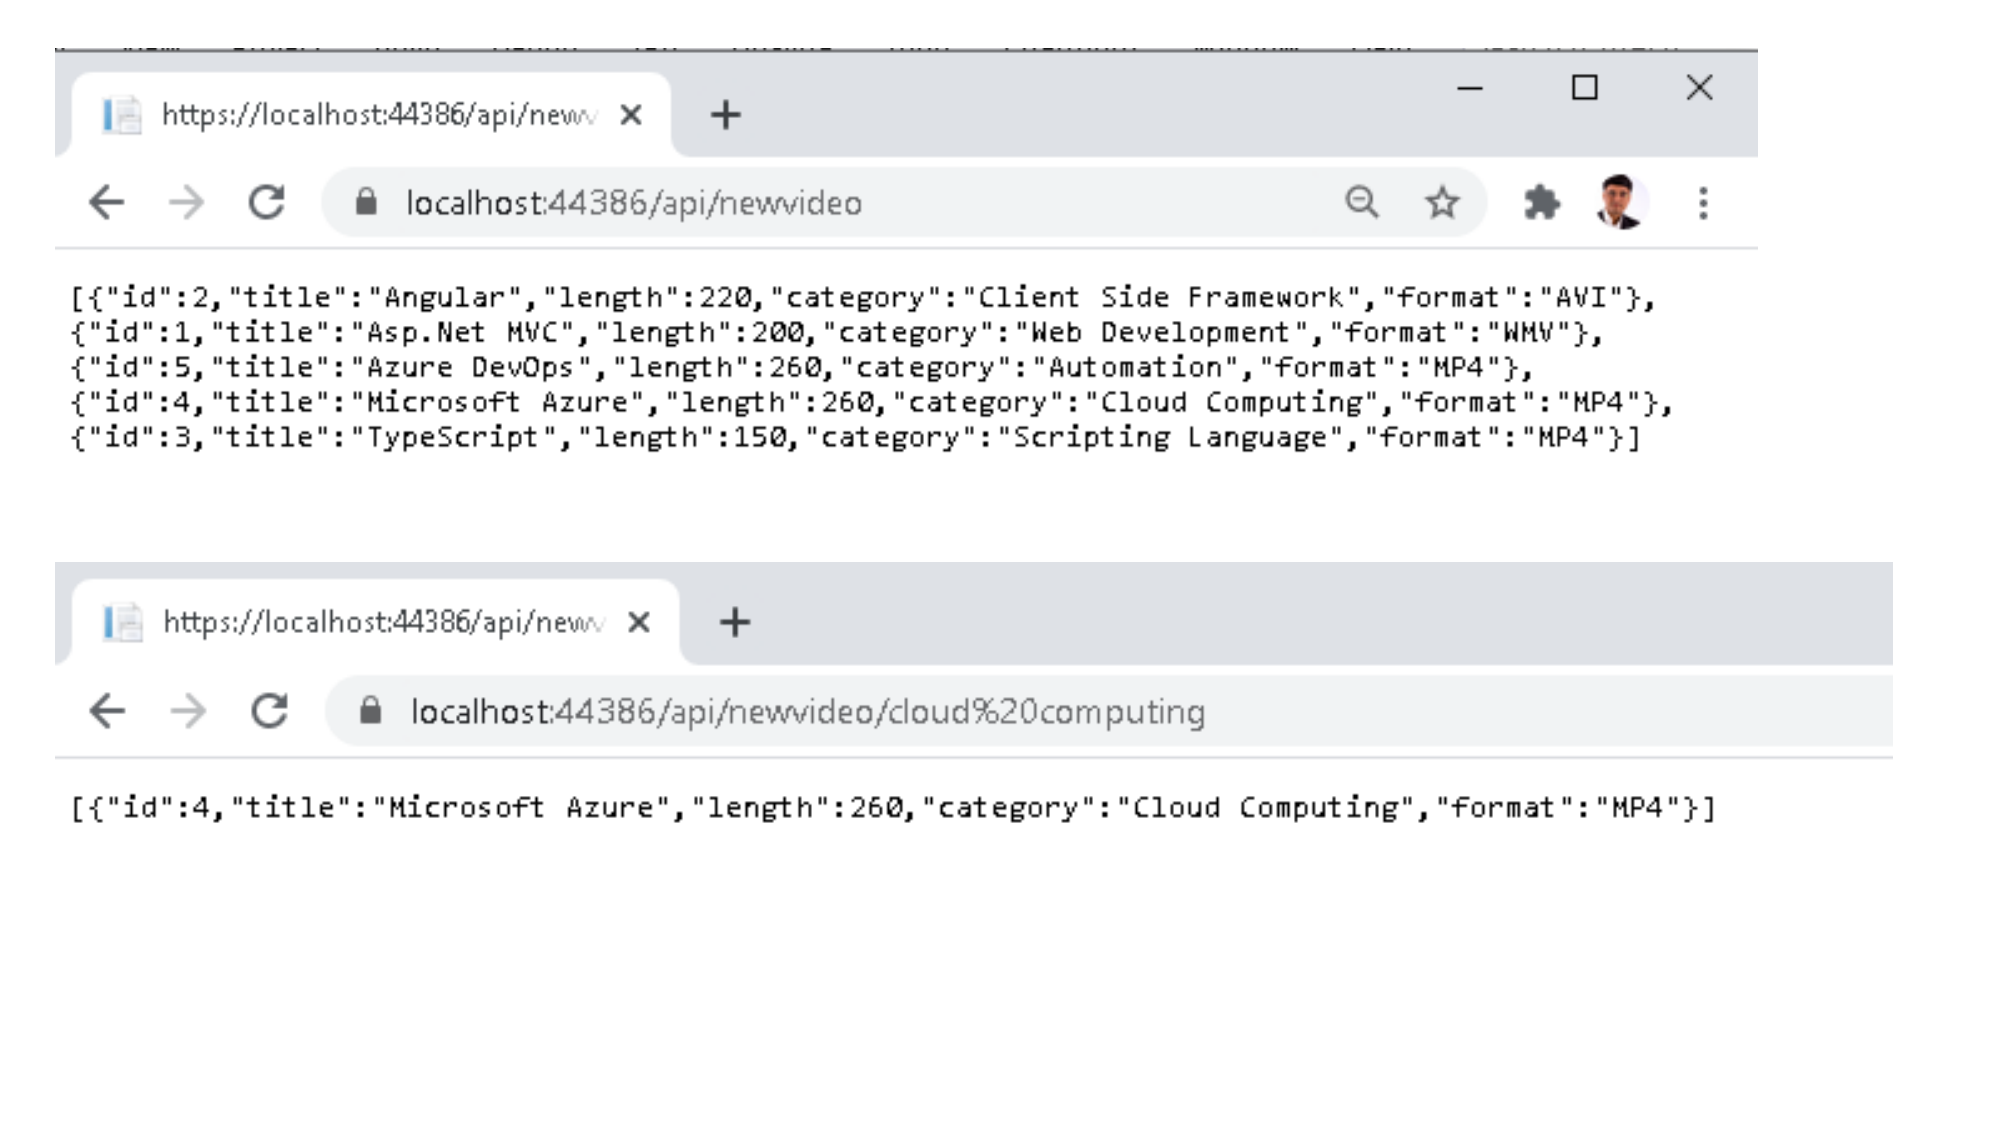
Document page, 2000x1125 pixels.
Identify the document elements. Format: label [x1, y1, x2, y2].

picture [55, 47, 1893, 981]
